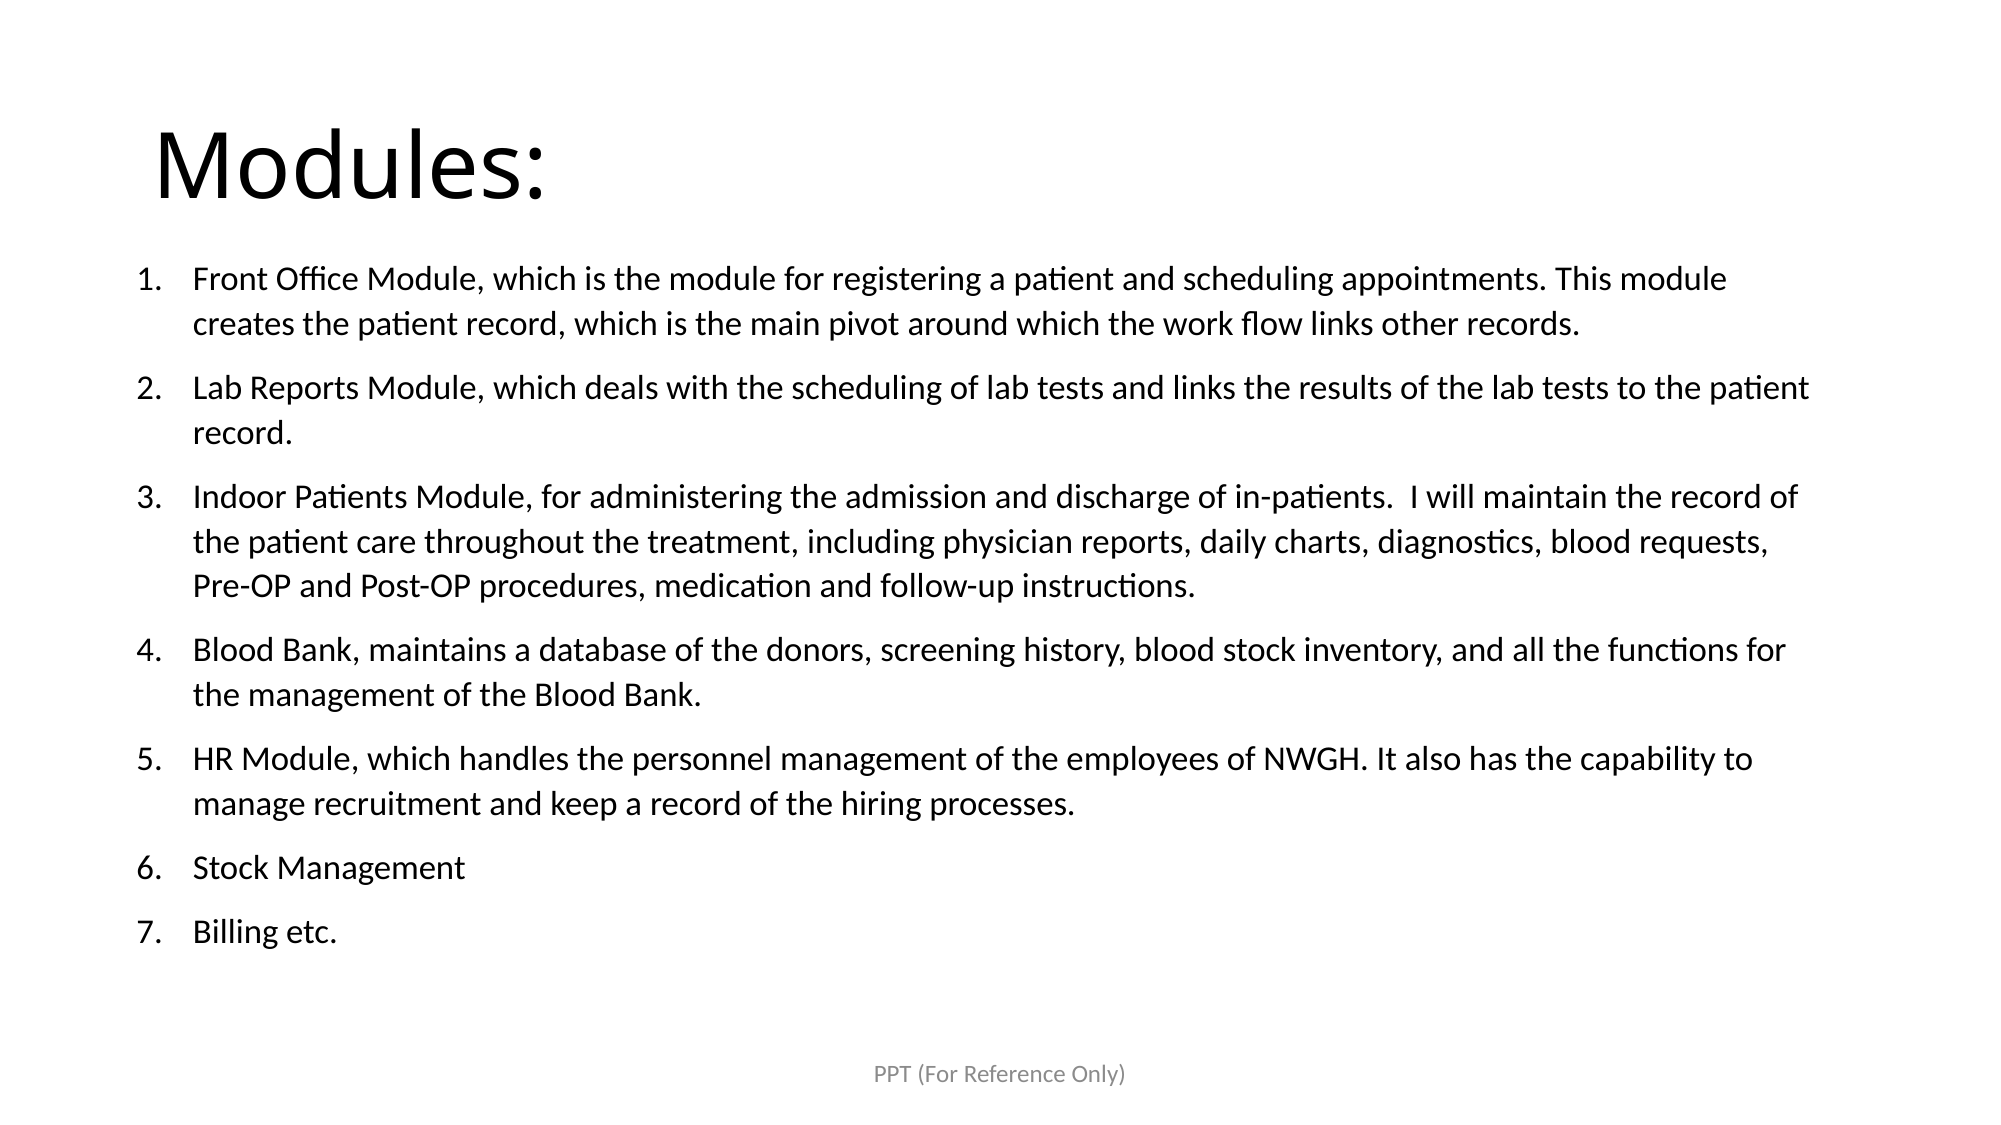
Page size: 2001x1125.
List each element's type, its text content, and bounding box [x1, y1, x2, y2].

footer PPT (For Reference Only) [662, 1042, 1338, 1103]
list Front Office Module, which is the module for registering a patient and scheduling appointments. This module creates the patient record, which is the main pivot around which the work flow links other records. Lab Reports Module, which deals with the scheduling of lab tests and links the results of the lab tests to the patient record. Indoor Patients Module, for administering the admission and discharge of in-patients. I will maintain the record of the patient care throughout the treatment, including physician reports, daily charts, diagnostics, blood requests, Pre-OP and Post-OP procedures, medication and follow-up instructions. Blood Bank, maintains a database of the donors, screening history, blood stock inventory, and all the functions for the management of the Blood Bank. HR Module, which handles the personnel management of the employees of NWGH. It also has the capability to manage recruitment and keep a record of the hiring processes. Stock Management Billing etc. [121, 245, 1847, 960]
title Modules: [137, 59, 1863, 278]
